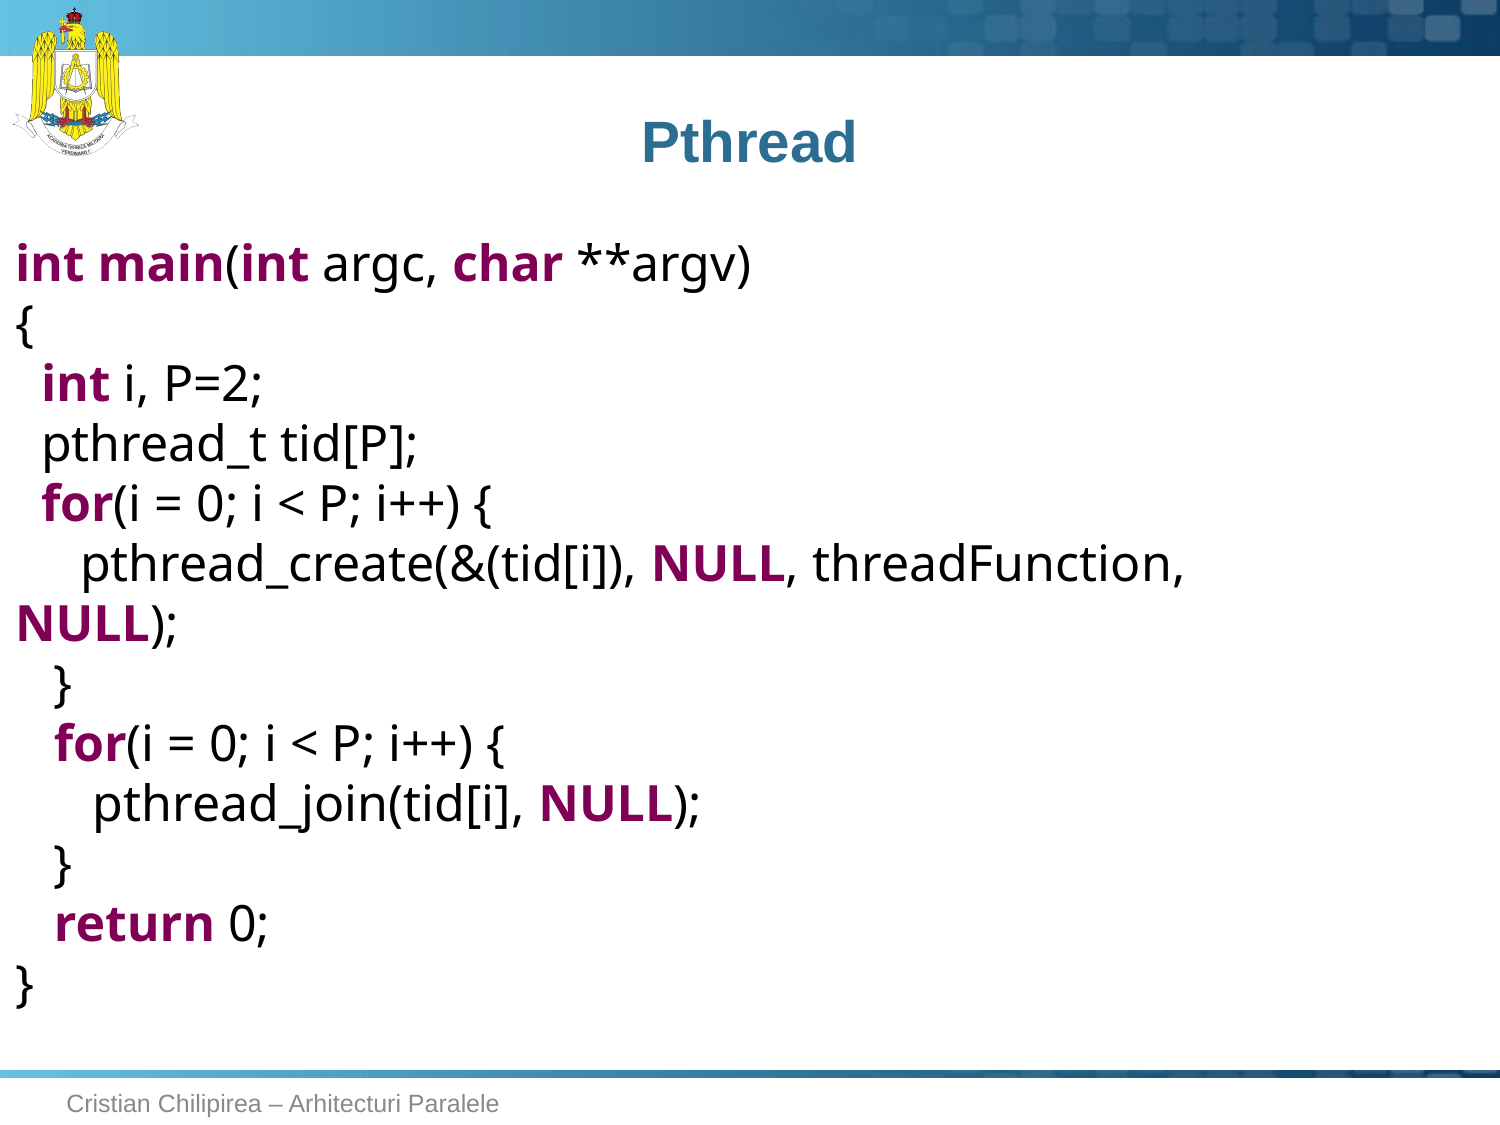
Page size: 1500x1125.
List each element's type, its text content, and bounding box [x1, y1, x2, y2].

picture [0, 1070, 1500, 1078]
picture [0, 0, 1500, 156]
text_box int main(int argc, char **argv) { int i, P=2; pthread_t tid[P]; for(i = 0; i < P; i++) { pthread_create(&(tid[i]), NULL, threadFunction, NULL); } for(i = 0; i < P; i++) { pthread_join(tid[i], NULL); } return 0; } [0, 224, 1343, 1019]
title Pthread [51, 102, 1449, 178]
footer Cristian Chilipirea – Arhitecturi Paralele [51, 1083, 1157, 1125]
